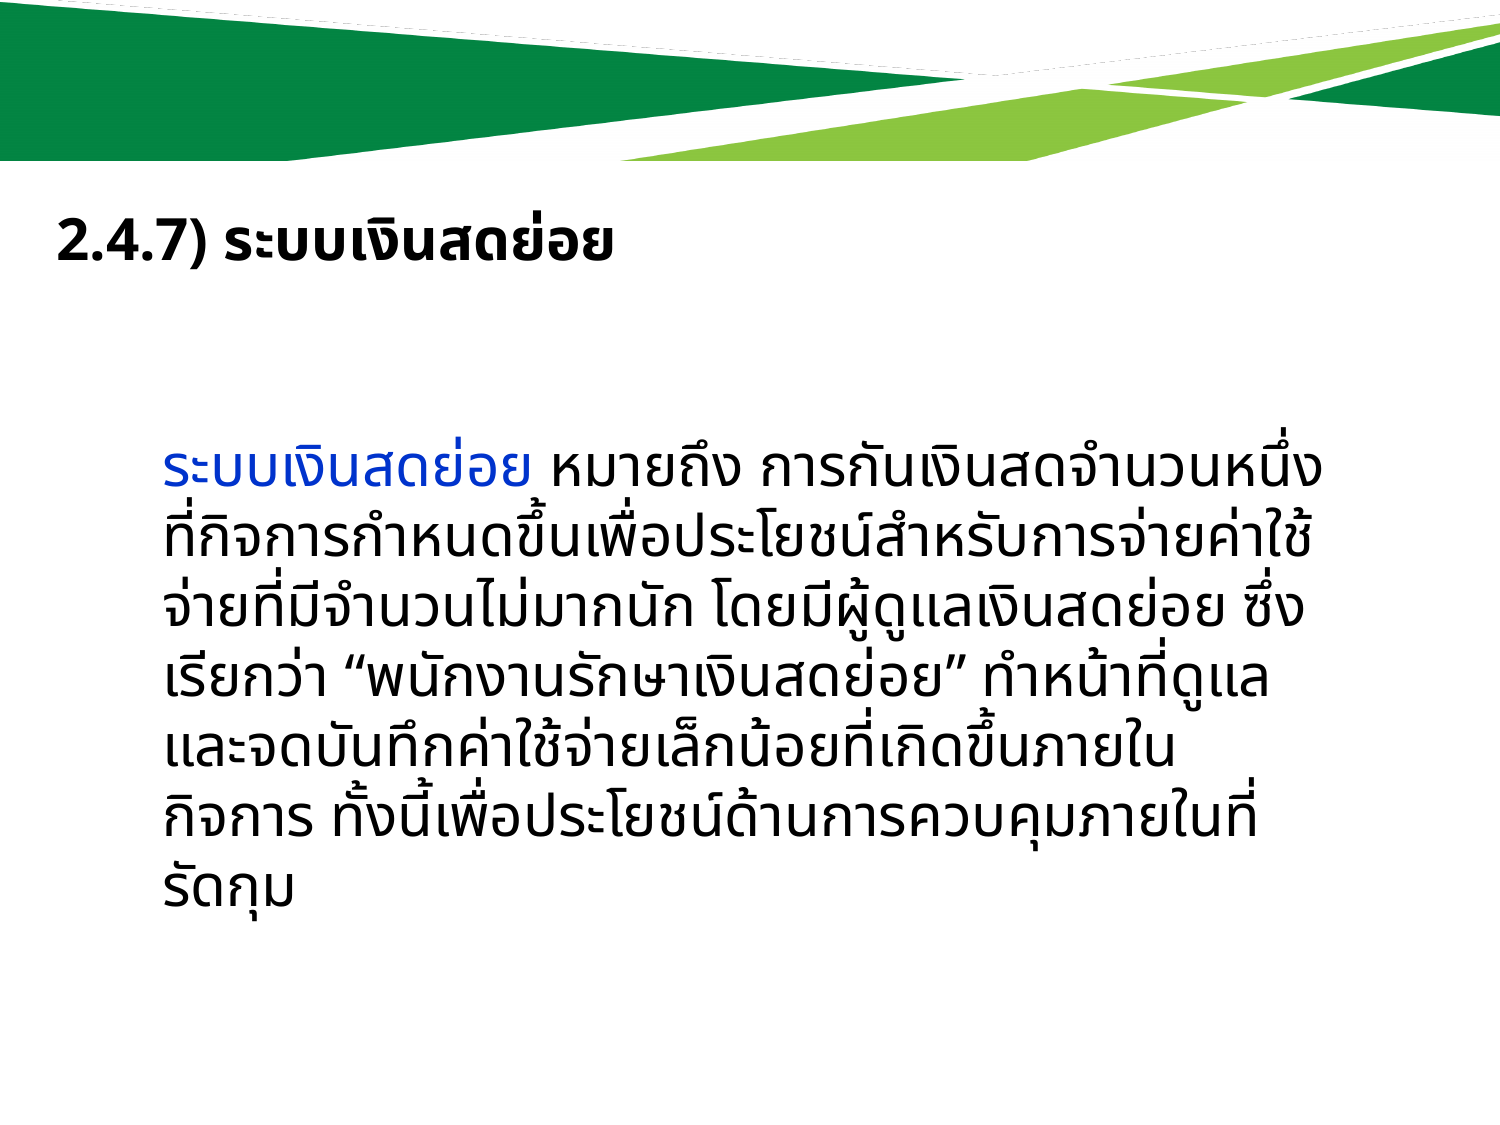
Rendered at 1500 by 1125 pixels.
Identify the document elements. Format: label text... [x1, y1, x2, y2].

title 2.4.7) ระบบเงินสดย่อย [41, 183, 1392, 291]
text_box ระบบเงินสดย่อย หมายถึง การกันเงินสดจำนวนหนึ่งที่กิจการกำหนดขึ้นเพื่อประโยชน์สำหรับการจ่ายค่าใช้จ่ายที่มีจำนวนไม่มากนัก โดยมีผู้ดูแลเงินสดย่อย ซึ่งเรียกว่า “พนักงานรักษาเงินสดย่อย” ทำหน้าที่ดูแลและจดบันทึกค่าใช้จ่ายเล็กน้อยที่เกิดขึ้นภายในกิจการ ทั้งนี้เพื่อประโยชน์ด้านการควบคุมภายในที่รัดกุม [147, 420, 1341, 926]
picture [0, 1, 1500, 161]
